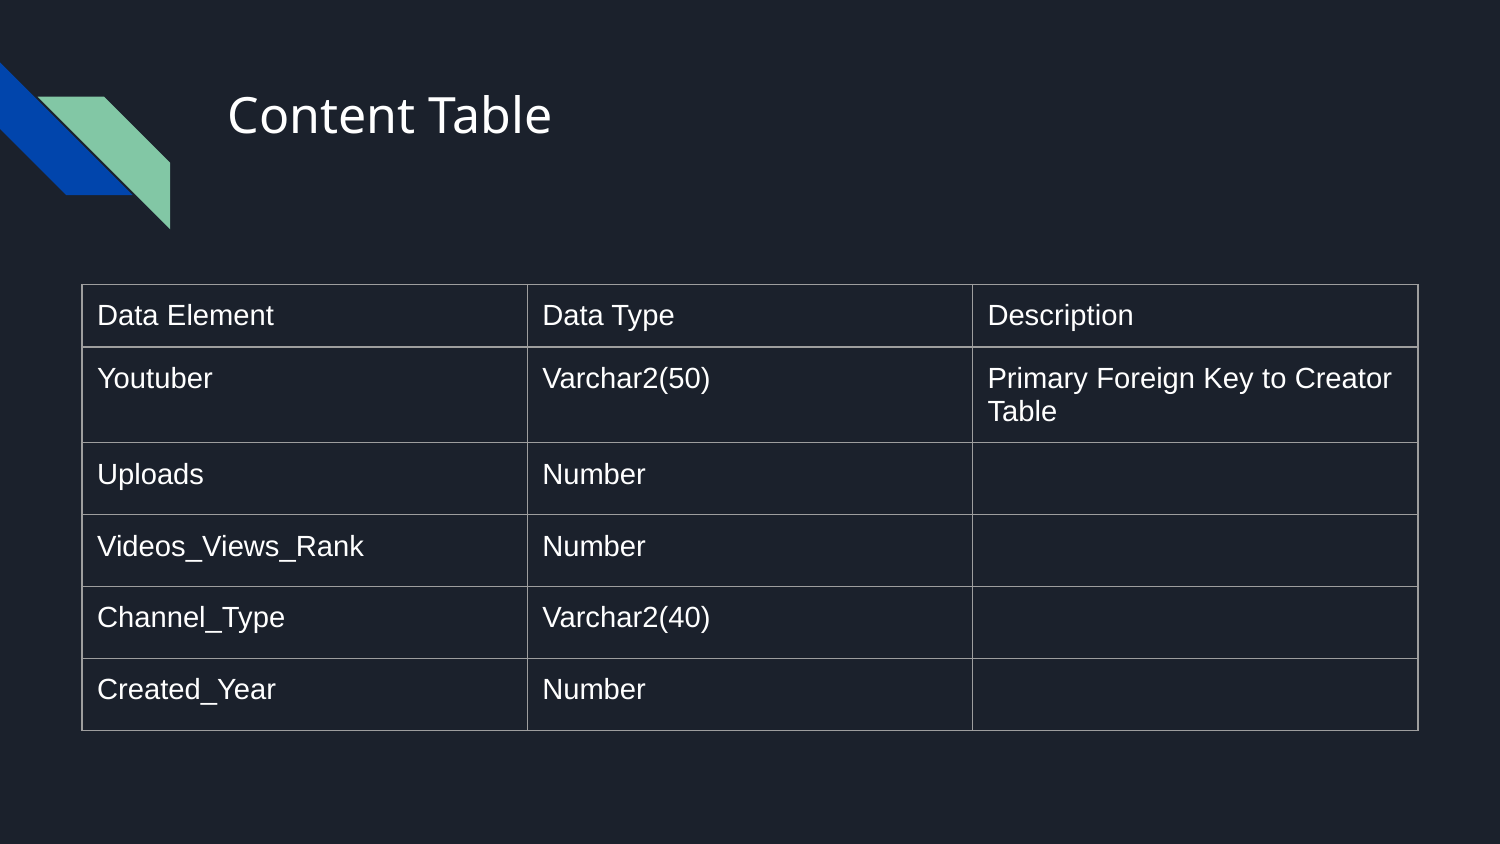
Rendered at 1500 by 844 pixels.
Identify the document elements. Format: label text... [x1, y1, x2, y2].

table_cell [973, 587, 1417, 658]
table_cell [973, 443, 1417, 514]
table_header Description [973, 285, 1417, 346]
table_cell Uploads [83, 443, 527, 514]
table_cell [973, 659, 1417, 730]
table_cell Channel_Type [83, 587, 527, 658]
table_cell Youtuber [83, 348, 527, 442]
table_cell Varchar2(40) [528, 587, 972, 658]
table_cell Number [528, 659, 972, 730]
table_cell Created_Year [83, 659, 527, 730]
table_header Data Type [528, 285, 972, 346]
table_cell Primary Foreign Key to Creator Table [973, 348, 1417, 442]
table_cell Number [528, 515, 972, 586]
table_cell Videos_Views_Rank [83, 515, 527, 586]
table_cell [973, 515, 1417, 586]
table_cell Number [528, 443, 972, 514]
table_cell Varchar2(50) [528, 348, 972, 442]
table_header Data Element [83, 285, 527, 346]
title Content Table [212, 64, 1368, 215]
